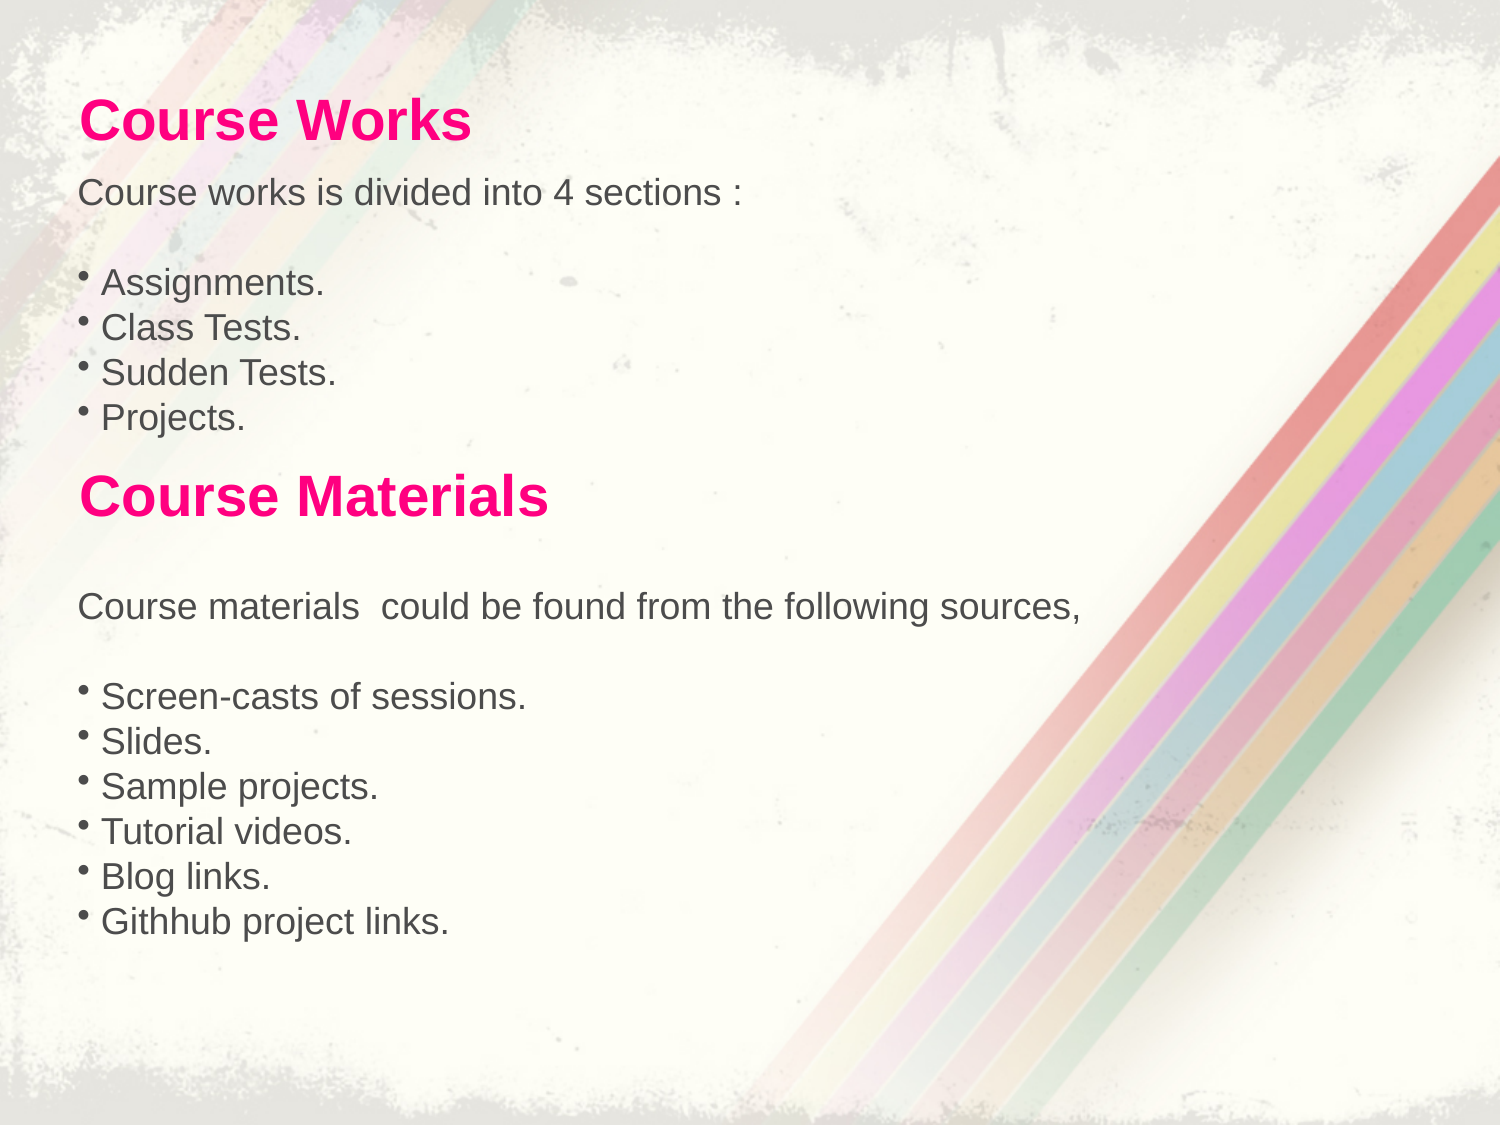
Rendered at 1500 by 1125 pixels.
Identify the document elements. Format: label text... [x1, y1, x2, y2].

text_box Course works is divided into 4 sections : Assignments. Class Tests. Sudden Tests. Projects. [62, 160, 1500, 491]
text_box Course materials could be found from the following sources, Screen-casts of sessions. Slides. Sample projects. Tutorial videos. Blog links. Githhub project links. [62, 574, 1500, 950]
text_box Course Works [64, 75, 489, 160]
text_box Course Materials [64, 451, 565, 536]
picture [0, 0, 1500, 1125]
